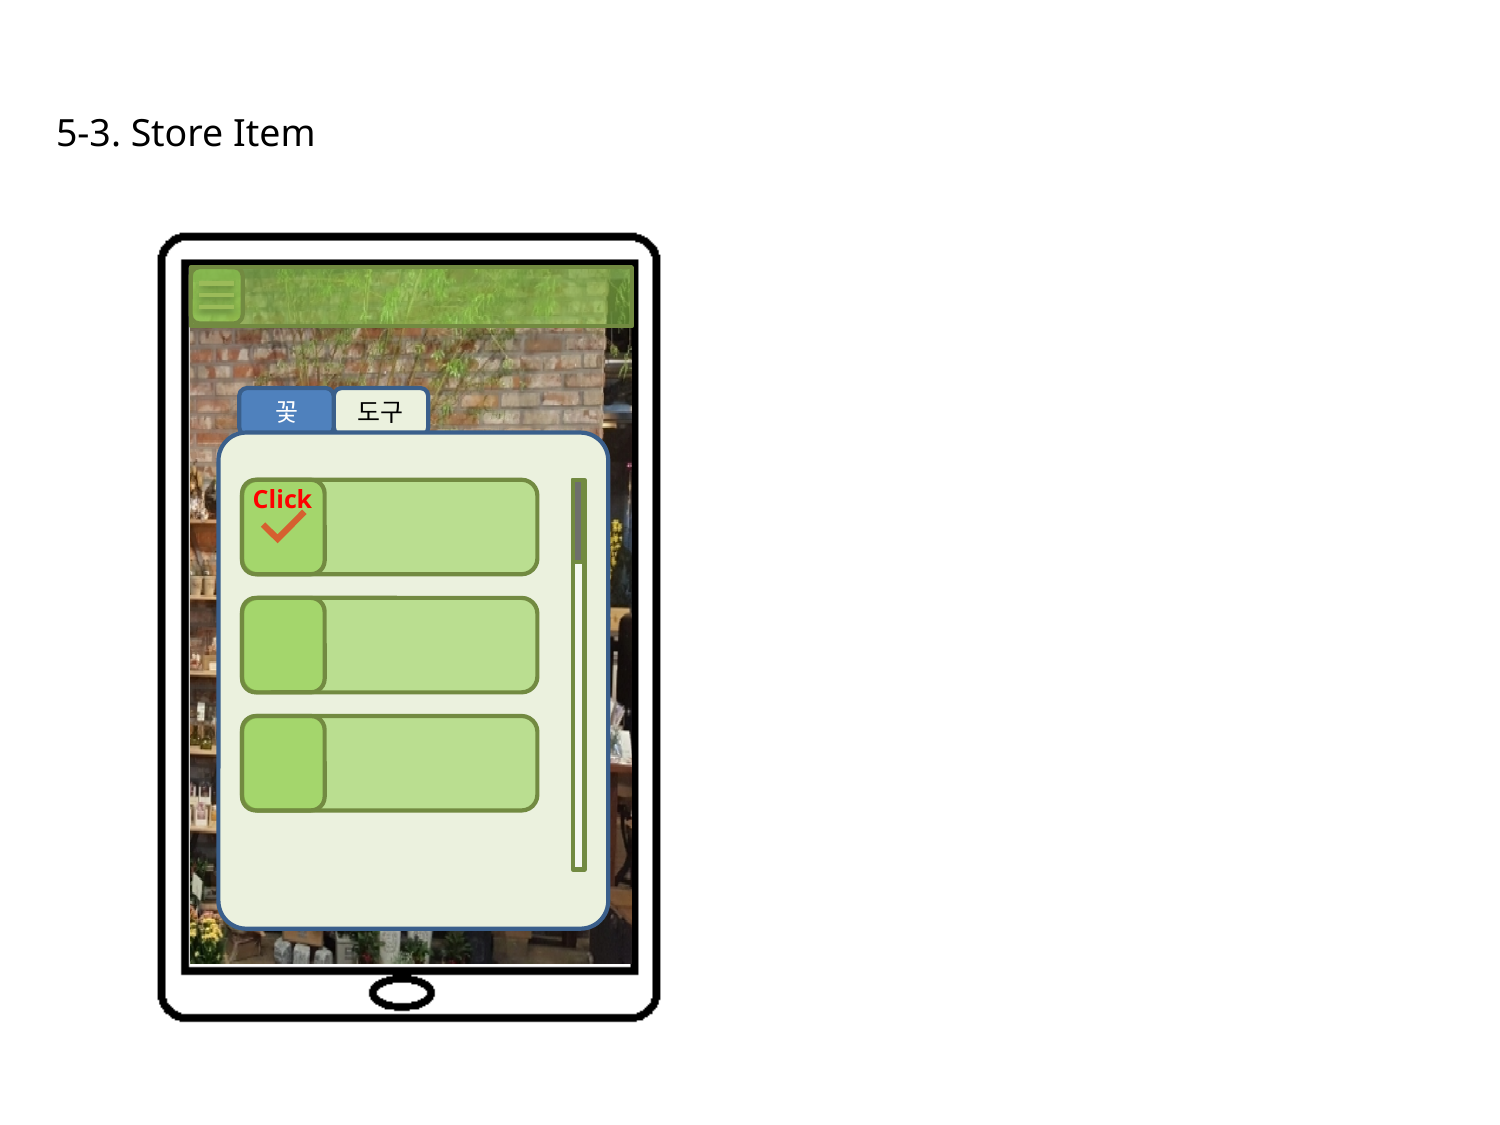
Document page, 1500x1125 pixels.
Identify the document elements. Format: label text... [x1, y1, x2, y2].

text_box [237, 475, 357, 542]
picture [147, 219, 670, 1030]
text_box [241, 479, 585, 870]
text_box 5-3. Store Item [41, 101, 443, 162]
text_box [218, 387, 609, 929]
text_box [190, 266, 633, 327]
